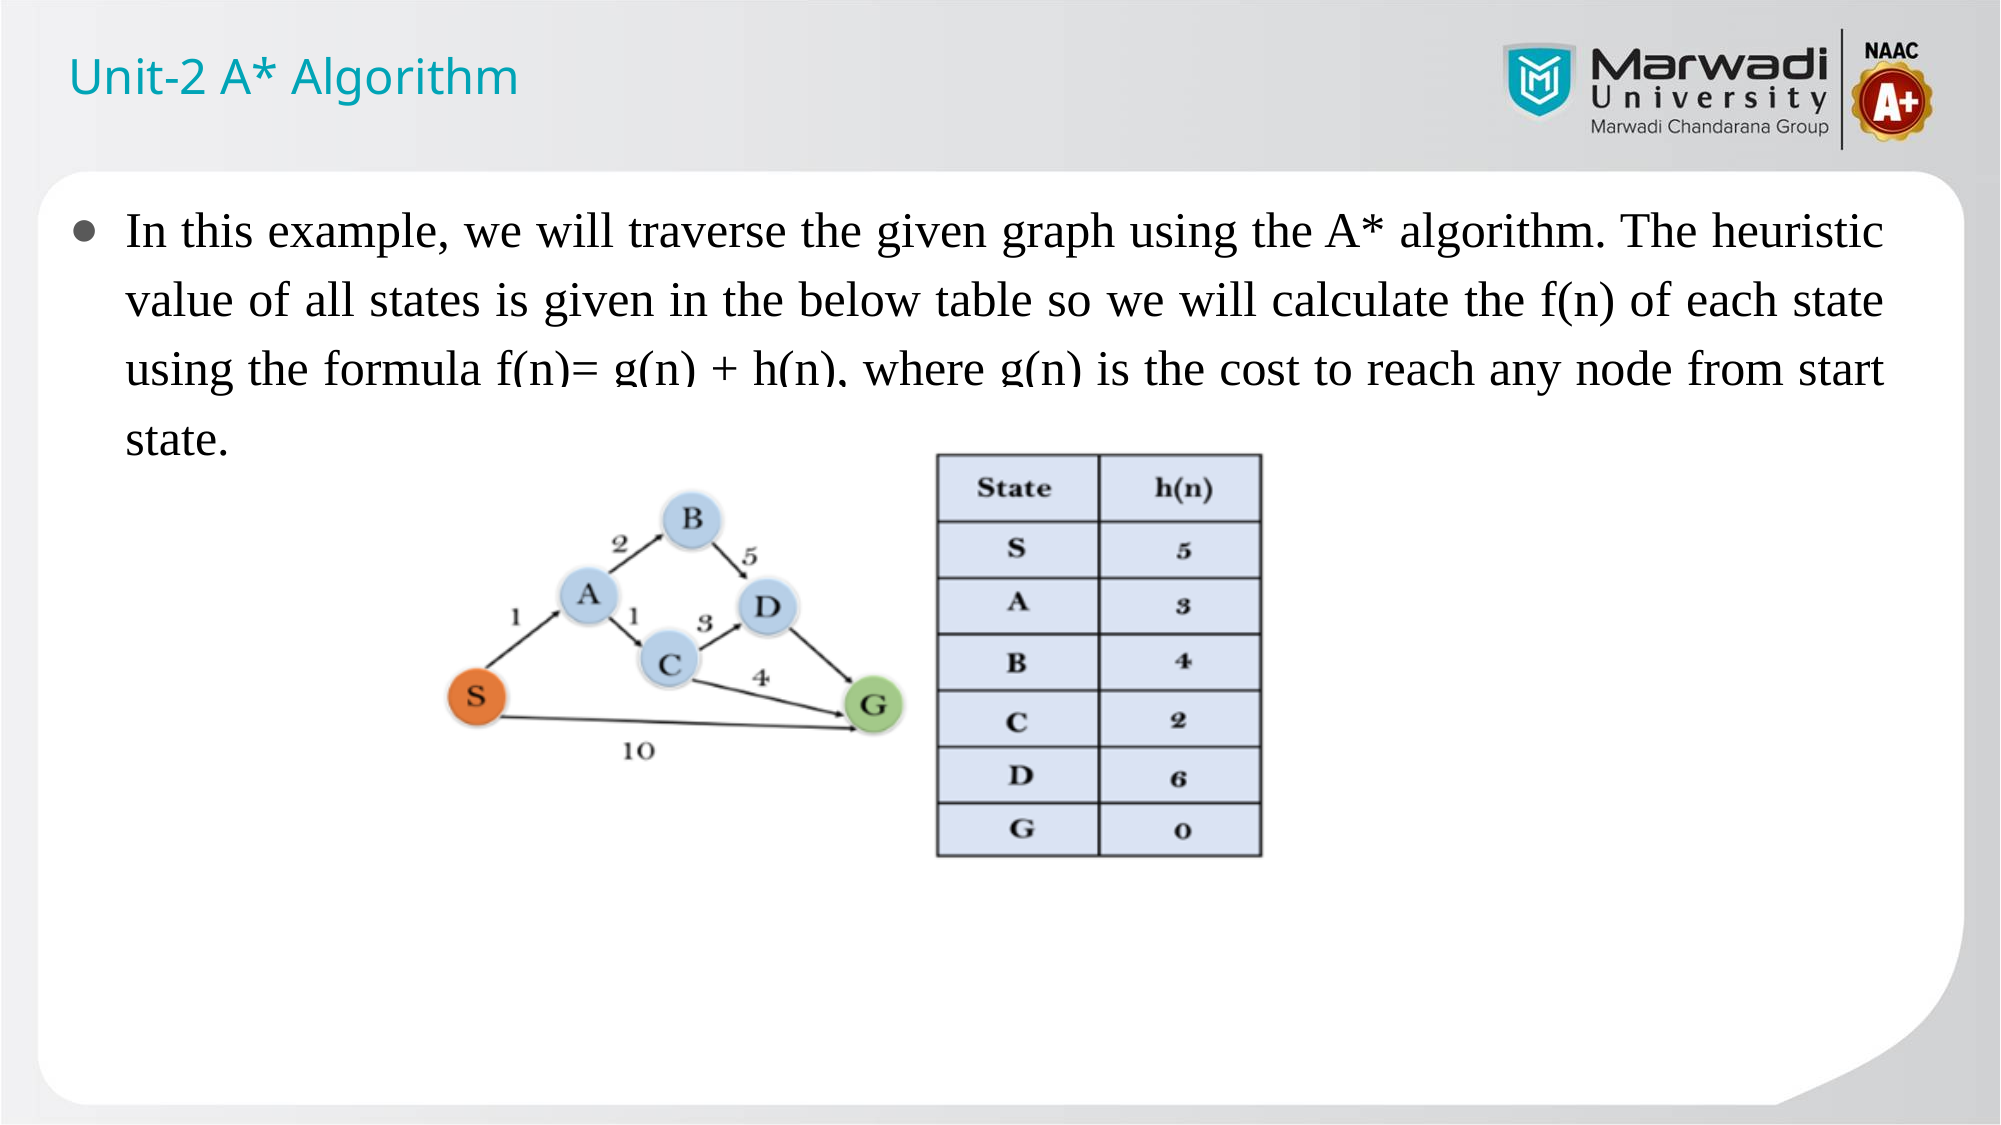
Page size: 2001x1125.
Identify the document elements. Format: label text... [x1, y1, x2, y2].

text_box In this example, we will traverse the given graph using the A* algorithm. The heuristic value of all states is given in the below table so we will calculate the f(n) of each state using the formula f(n)= g(n) + h(n), where g(n) is the cost to reach any node from start state. [35, 173, 1902, 848]
picture [0, 0, 2001, 1125]
text_box Unit-2 A* Algorithm [53, 30, 1452, 143]
